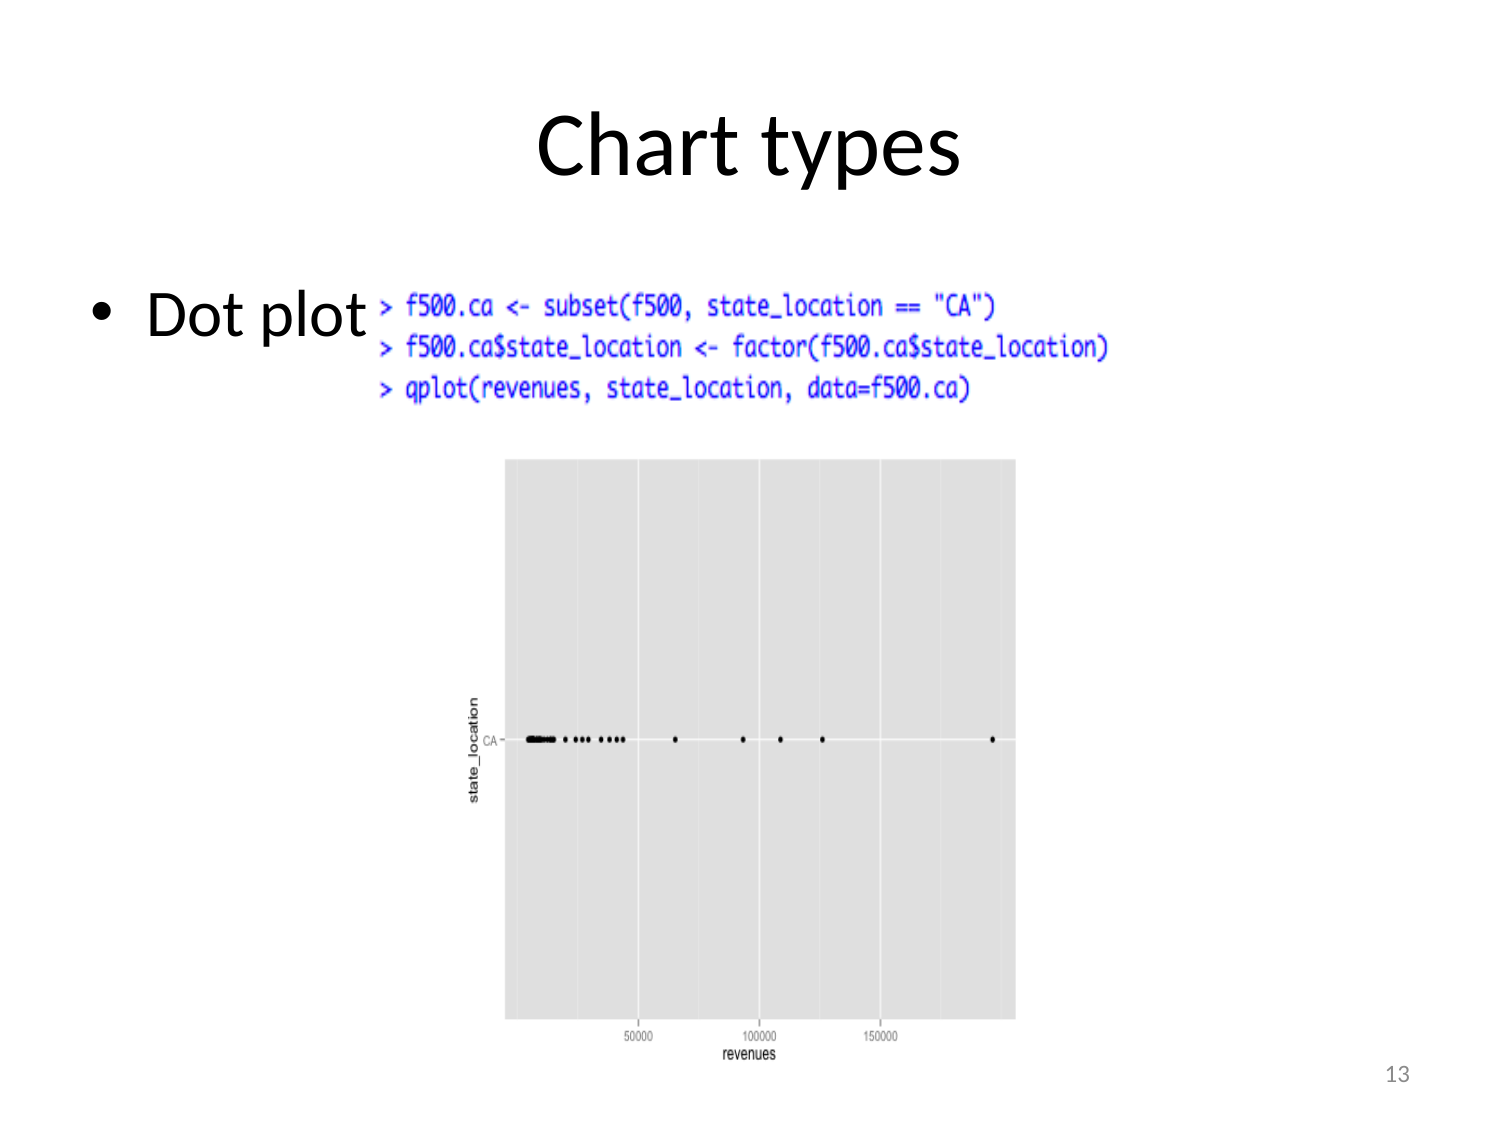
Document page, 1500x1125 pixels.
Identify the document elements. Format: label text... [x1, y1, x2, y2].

picture [373, 290, 1125, 413]
picture [453, 432, 1047, 1080]
slide_number 13 [1074, 1042, 1425, 1103]
title Chart types [75, 45, 1425, 233]
list Dot plot [75, 262, 1425, 1005]
